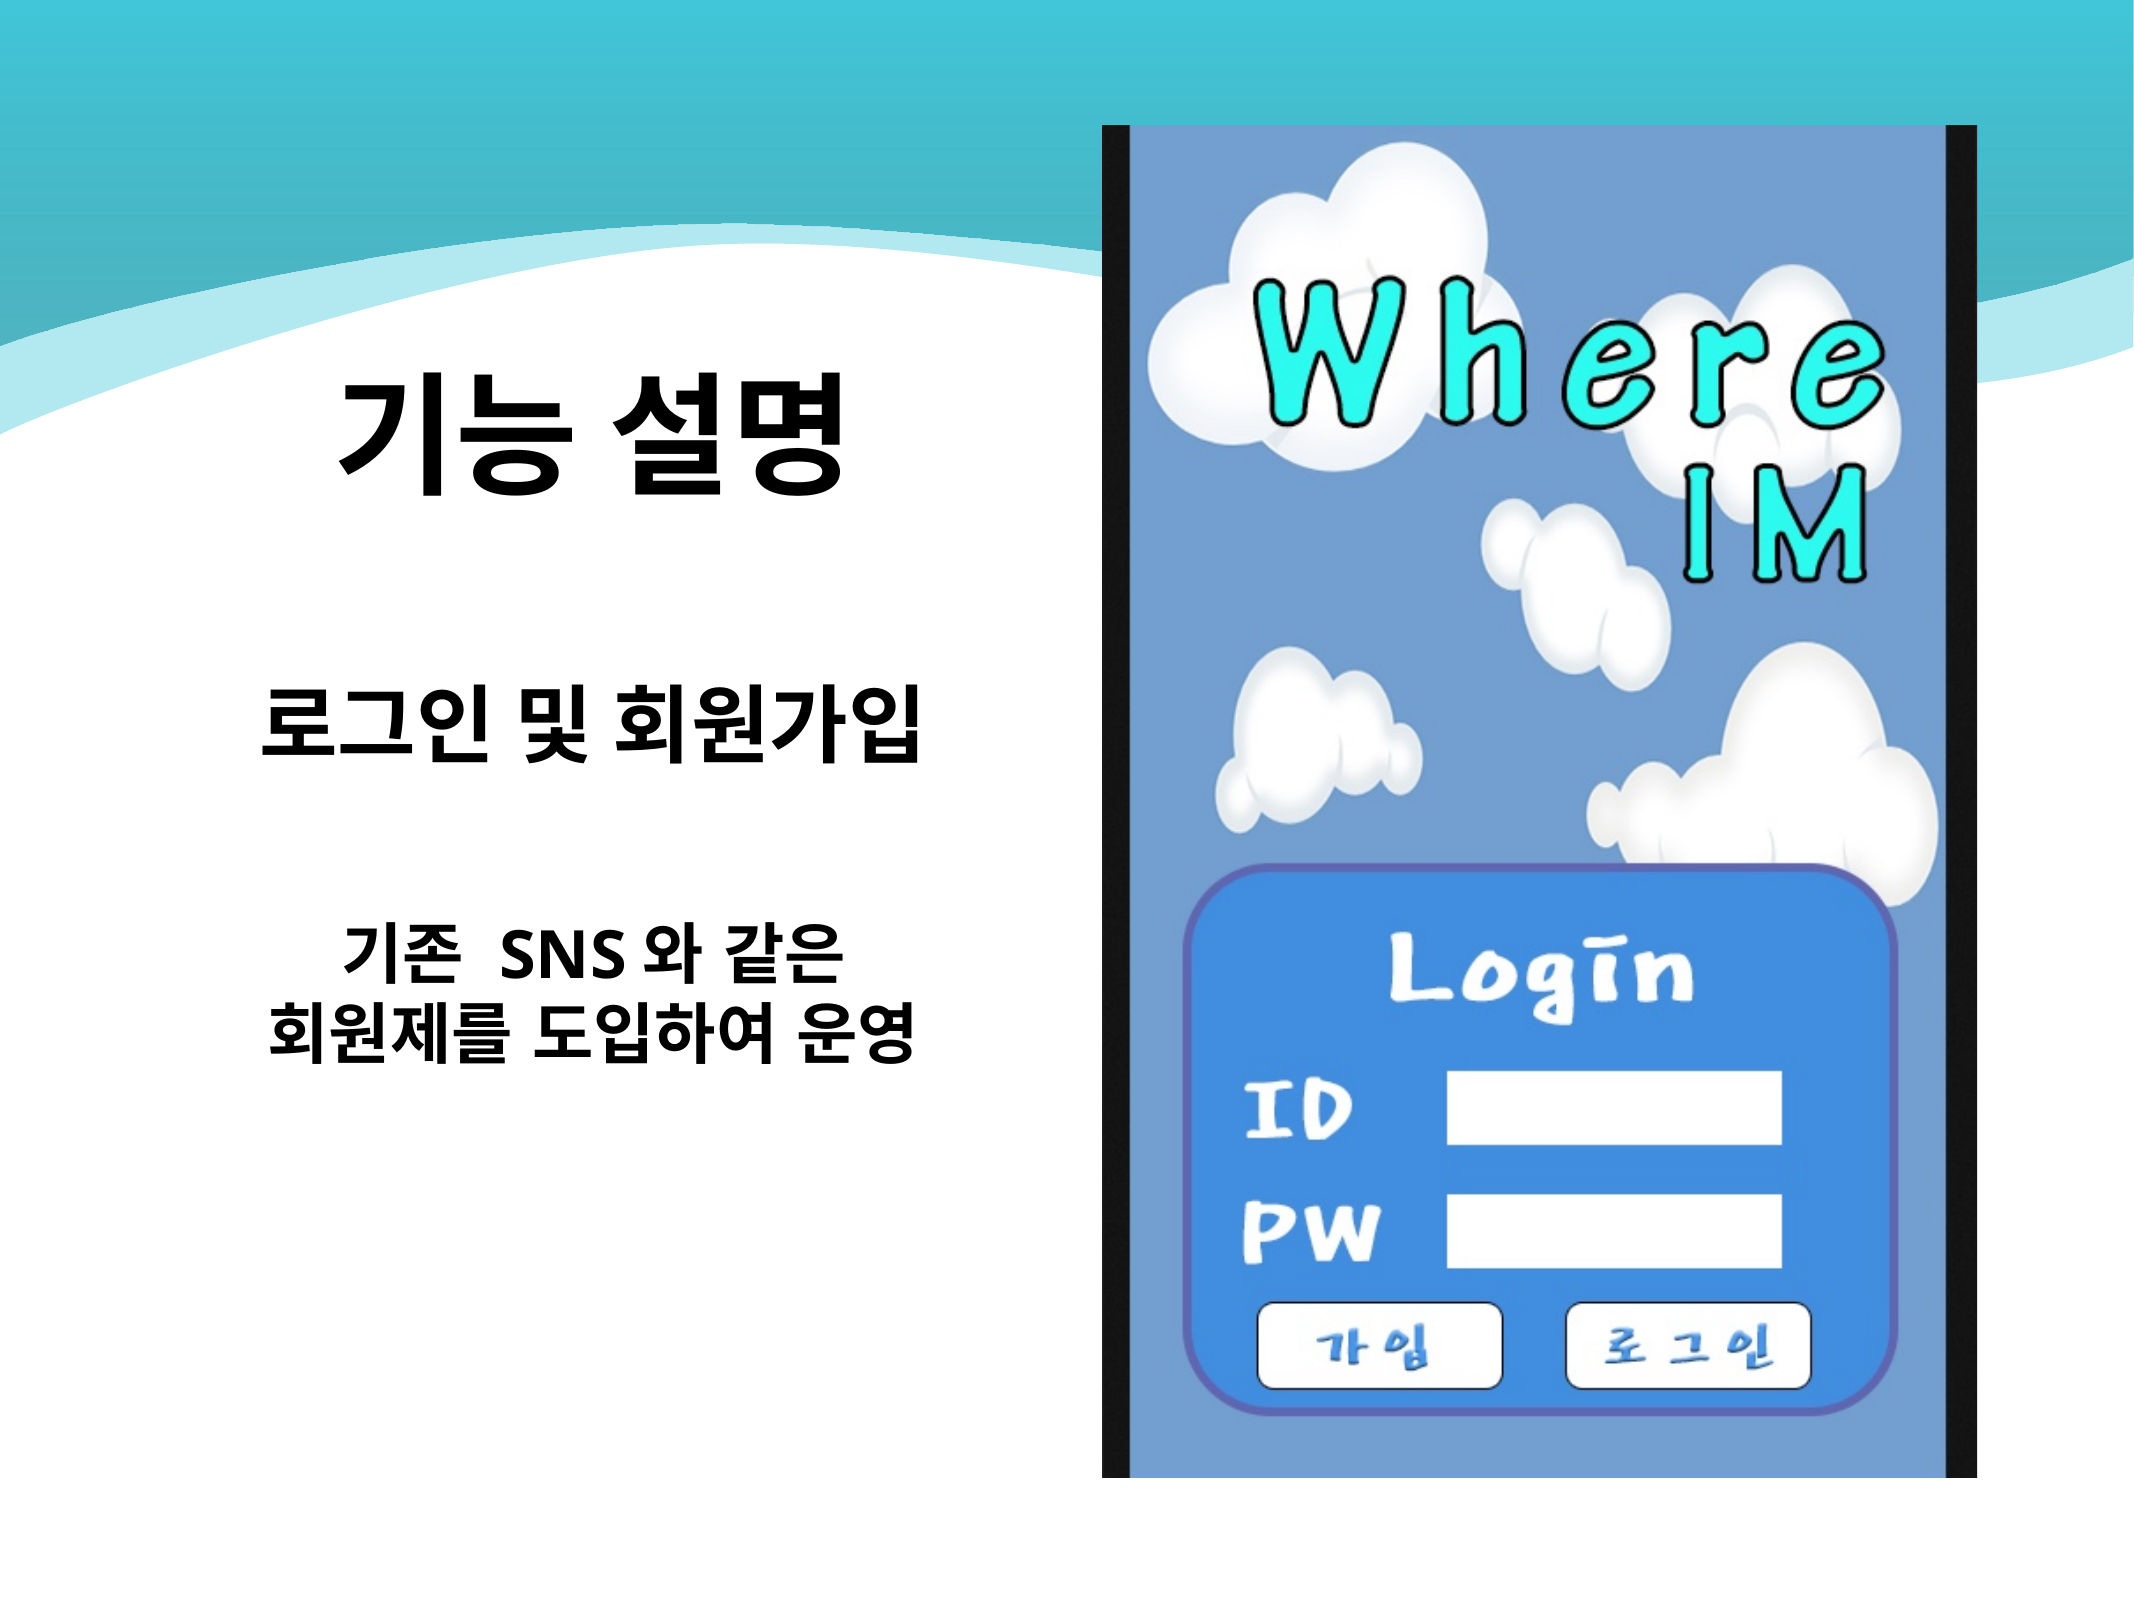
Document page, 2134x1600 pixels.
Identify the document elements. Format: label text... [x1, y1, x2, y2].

list 기존 SNS와 같은 회원제를 도입하여 운영 [156, 904, 1032, 1478]
picture [1101, 124, 1978, 1478]
title 기능 설명 로그인 및 회원가입 [156, 125, 1032, 782]
